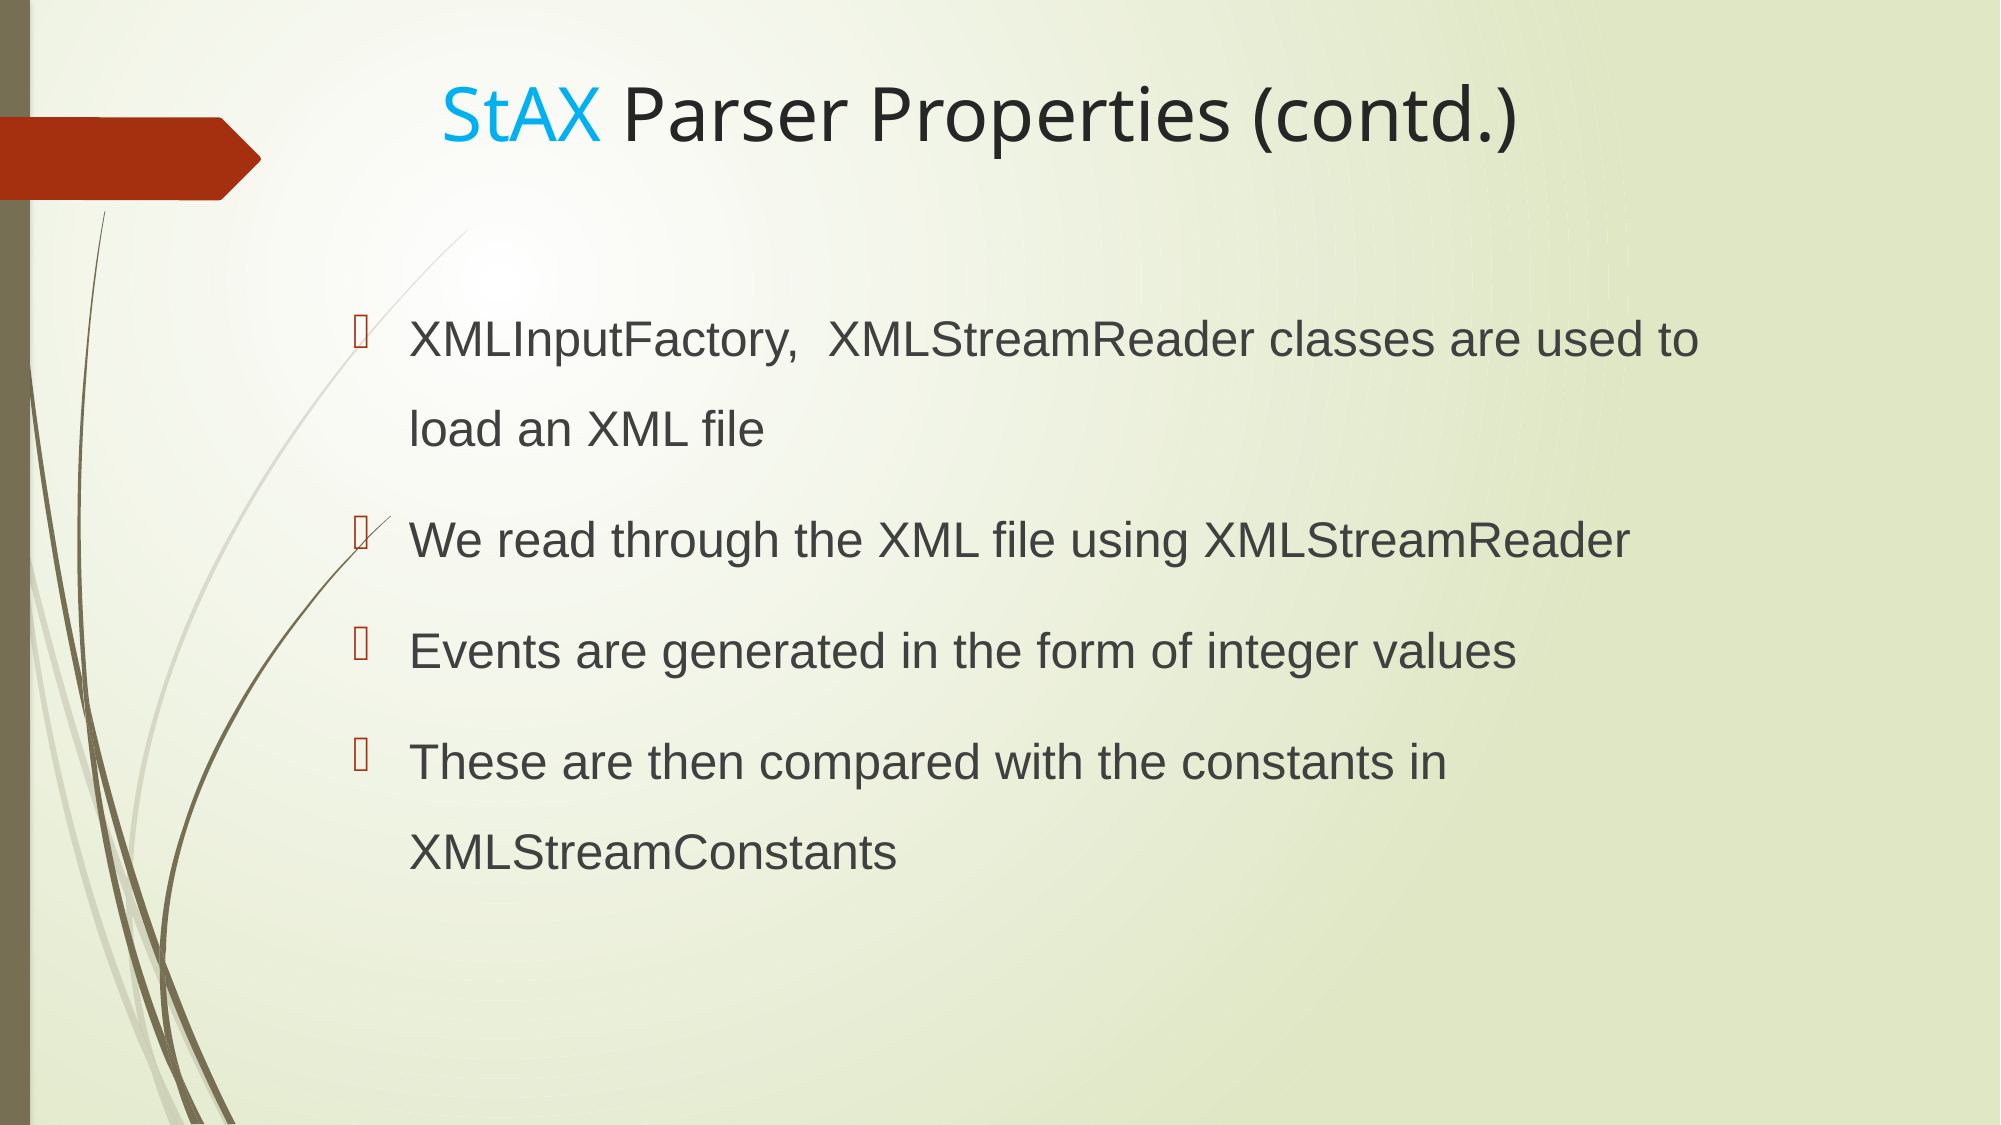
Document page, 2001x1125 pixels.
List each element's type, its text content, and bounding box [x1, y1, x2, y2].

list XMLInputFactory, XMLStreamReader classes are used to load an XML file We read through the XML file using XMLStreamReader Events are generated in the form of integer values These are then compared with the constants in XMLStreamConstants [337, 269, 1748, 1004]
title StAX Parser Properties (contd.) [426, 58, 1889, 269]
